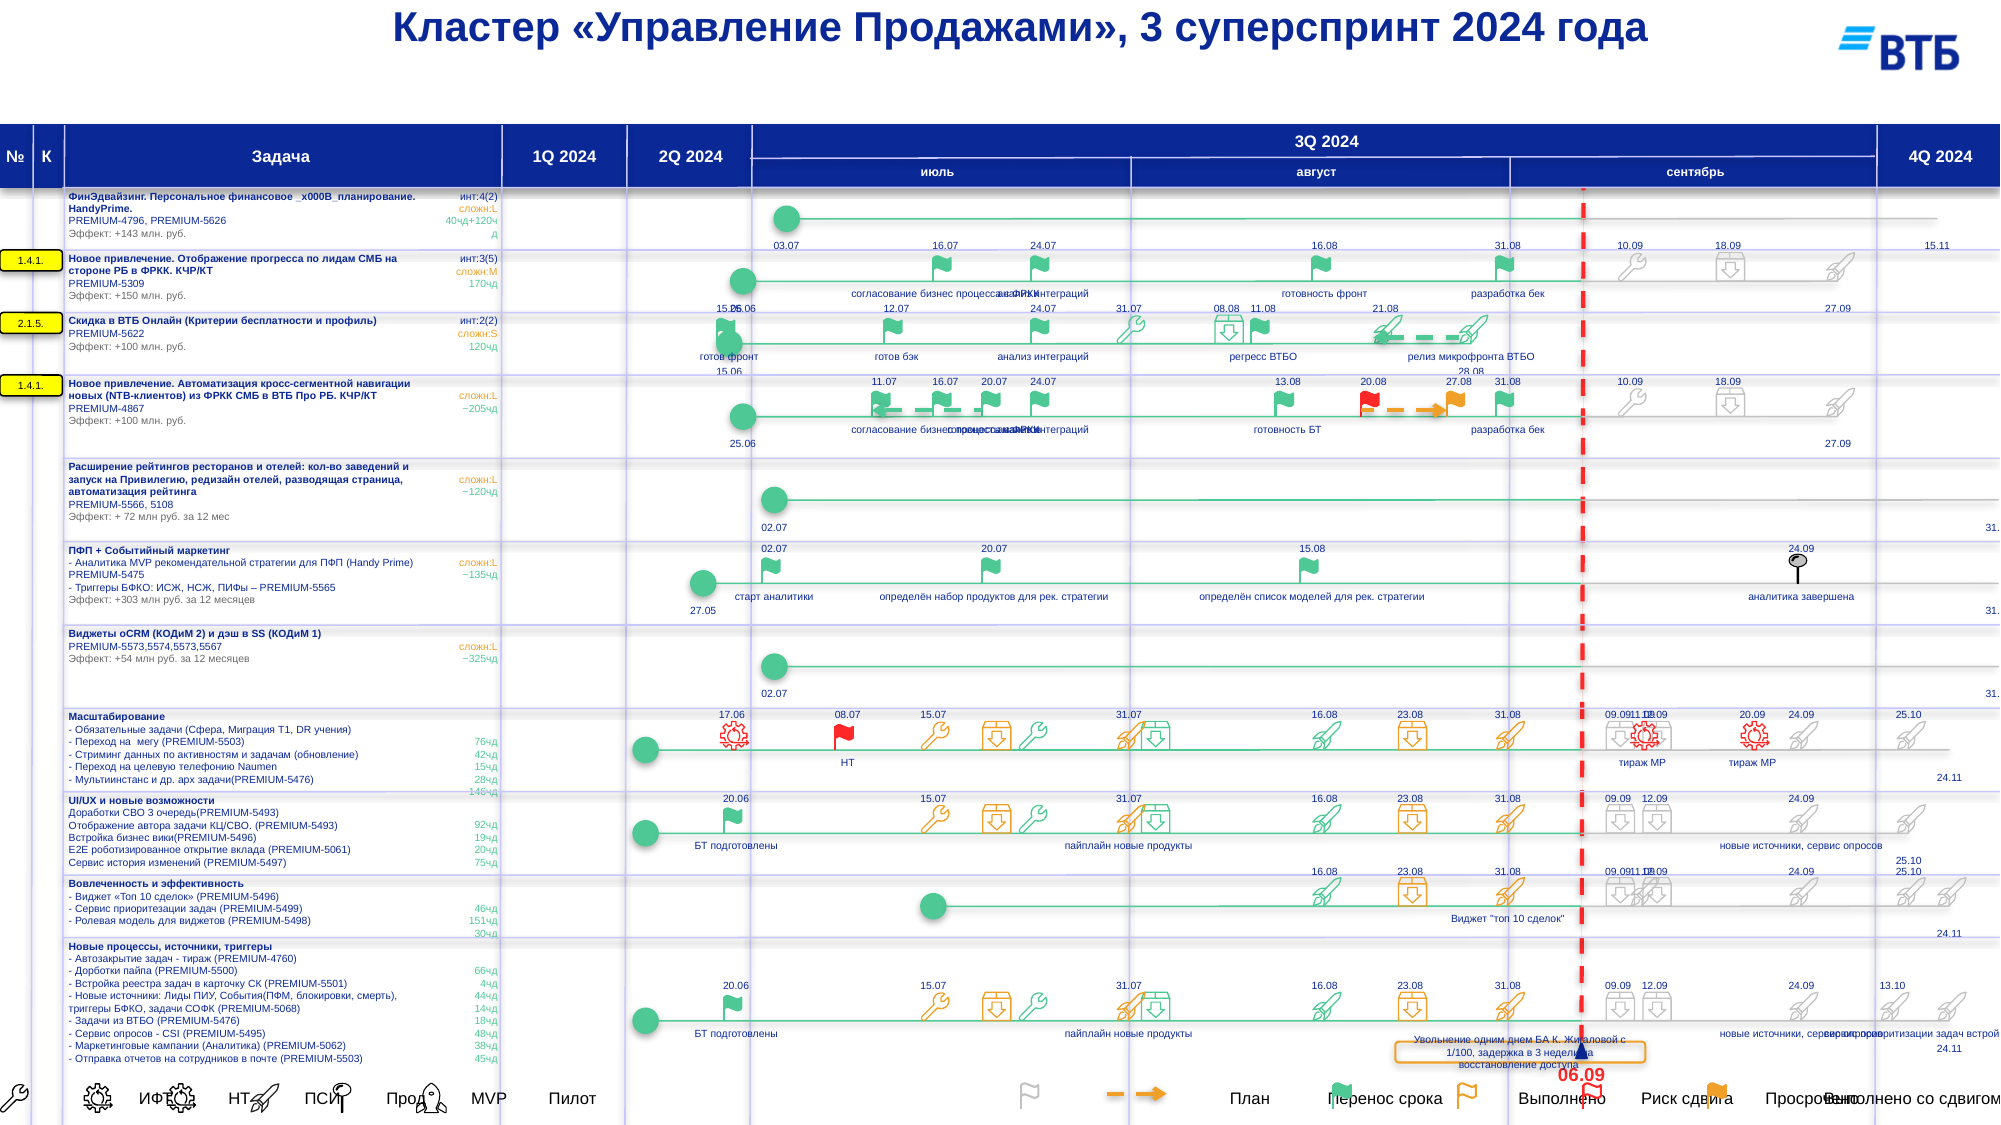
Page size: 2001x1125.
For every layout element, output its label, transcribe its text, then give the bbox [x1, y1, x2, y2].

text_box НТ [840, 758, 855, 769]
text_box 16.08 [1311, 791, 1338, 803]
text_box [1825, 251, 1856, 282]
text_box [1116, 991, 1147, 1022]
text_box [1147, 720, 1171, 751]
text_box 16.08 [1311, 239, 1338, 253]
text_box 10.09 [1617, 239, 1644, 253]
text_box [1116, 315, 1146, 344]
text_box 31.07 [1115, 708, 1143, 720]
text_box [920, 892, 947, 920]
text_box 27.09 [1825, 437, 1852, 451]
text_box 20.06 [723, 791, 750, 805]
text_box 16.08 [1311, 864, 1338, 876]
text_box 27.05 [690, 604, 717, 617]
text_box 02.07 [761, 687, 788, 701]
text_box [1149, 991, 1171, 1022]
text_box Кластер «Управление Продажами», 3 суперспринт 2024 года [392, 0, 1649, 51]
text_box 20.08 [1360, 375, 1387, 388]
text_box 76чд 42чд 15чд 28чд 146чд [437, 708, 500, 790]
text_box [723, 808, 742, 834]
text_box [1311, 991, 1342, 1022]
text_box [1583, 1082, 1601, 1109]
text_box 31.07 [1115, 979, 1143, 990]
text_box 24.11 [1936, 1041, 1963, 1055]
text_box 09.09 [1605, 708, 1629, 720]
text_box НТ [228, 1087, 244, 1108]
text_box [1879, 991, 1910, 1022]
text_box № [6, 146, 25, 167]
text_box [1896, 803, 1927, 834]
text_box регресс ВТБО [1229, 350, 1298, 363]
text_box 28.08 [1458, 364, 1485, 374]
text_box 03.07 [773, 239, 800, 249]
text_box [1642, 991, 1673, 1022]
text_box тираж МР [1618, 759, 1667, 769]
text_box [1311, 803, 1342, 834]
text_box 15.06 [716, 302, 743, 315]
text_box [1787, 555, 1809, 586]
text_box разработка бек [1471, 287, 1546, 300]
text_box 24.09 [1788, 791, 1815, 803]
text_box [1617, 253, 1647, 282]
text_box БТ подготовлены [694, 1027, 778, 1040]
text_box Увольнение одним днем БА К. Жигаловой с 1/100, задержка в 3 недели на восстановление доступа [1394, 1040, 1647, 1064]
text_box 20.07 [981, 375, 1008, 388]
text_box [1311, 876, 1342, 907]
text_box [761, 557, 780, 584]
text_box 09.09 [1605, 979, 1632, 990]
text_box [1715, 251, 1746, 282]
text_box 15.11 [1924, 239, 1951, 249]
text_box релиз микрофронта ВТБО [1407, 350, 1536, 363]
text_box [1446, 391, 1465, 418]
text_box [1605, 803, 1636, 834]
text_box [1617, 388, 1647, 417]
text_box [1397, 876, 1428, 907]
text_box 11.09 [1629, 708, 1656, 718]
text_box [166, 1082, 197, 1113]
text_box 31.12 [1985, 687, 2000, 701]
text_box Перенос срока [1356, 1087, 1444, 1108]
text_box старт аналитики [734, 589, 814, 603]
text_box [1495, 991, 1526, 1022]
text_box 1.4.1. [0, 374, 64, 397]
text_box разработка бек [1471, 422, 1546, 436]
text_box 15.06 [716, 364, 743, 374]
text_box инт:3(5) сложн:M 170чд [437, 249, 500, 292]
text_box аналитика завершена [1748, 589, 1855, 603]
text_box План [1229, 1087, 1271, 1108]
text_box 25.10 [1895, 864, 1922, 876]
text_box 27.08 [1446, 375, 1473, 388]
text_box определён набор продуктов для рек. стратегии [879, 589, 1110, 603]
text_box готовность фронт [1281, 287, 1368, 300]
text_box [1788, 991, 1819, 1022]
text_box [1642, 803, 1673, 834]
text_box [1020, 1082, 1039, 1109]
text_box ПСИ [304, 1087, 339, 1108]
text_box Прод [386, 1087, 423, 1108]
text_box [414, 1081, 449, 1115]
text_box 23.08 [1397, 791, 1424, 803]
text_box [1788, 720, 1819, 751]
text_box К [41, 146, 52, 167]
text_box Пилот [548, 1087, 597, 1108]
text_box 18.09 [1715, 375, 1742, 386]
text_box [738, 334, 743, 350]
text_box 06.09 [1557, 1071, 1606, 1086]
text_box [920, 805, 950, 834]
text_box готов бэк [874, 350, 919, 363]
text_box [981, 803, 1012, 834]
text_box 17.06 [718, 708, 746, 720]
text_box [83, 1082, 114, 1113]
text_box 23.08 [1397, 979, 1424, 990]
text_box 24.07 [1030, 239, 1057, 253]
text_box согласование бизнес процесса с ФРКК [851, 287, 997, 300]
text_box [773, 205, 800, 233]
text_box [1896, 876, 1927, 907]
text_box 13.08 [1274, 375, 1301, 388]
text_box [1642, 876, 1673, 907]
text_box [1397, 720, 1428, 751]
text_box 25.10 [1895, 854, 1922, 864]
text_box 12.09 [1656, 708, 1668, 719]
text_box 31.08 [1494, 864, 1522, 876]
text_box 13.10 [1879, 979, 1906, 990]
text_box 09.09 [1605, 791, 1632, 803]
text_box Риск сдвига [1641, 1087, 1702, 1108]
text_box БТ подготовлены [694, 839, 778, 853]
text_box 31.08 [1494, 979, 1522, 990]
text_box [1311, 255, 1330, 282]
text_box 02.07 [761, 520, 788, 534]
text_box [1825, 387, 1856, 418]
text_box сложн:L ~135чд [437, 541, 500, 584]
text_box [1311, 720, 1342, 751]
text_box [1397, 991, 1428, 1022]
text_box 31.12 [1985, 604, 2000, 617]
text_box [1373, 314, 1404, 337]
text_box 31.12 [1985, 520, 2000, 534]
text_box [981, 991, 1012, 1022]
text_box новые источники, сервис опросов [1719, 839, 1884, 853]
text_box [1739, 720, 1770, 751]
text_box [632, 1007, 659, 1035]
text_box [1495, 391, 1514, 418]
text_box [883, 318, 902, 345]
text_box 24.11 [1936, 927, 1963, 936]
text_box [1788, 876, 1819, 907]
text_box 24.07 [1030, 302, 1057, 315]
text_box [1458, 314, 1489, 345]
text_box 12.09 [1641, 791, 1668, 803]
text_box [1018, 804, 1048, 834]
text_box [1030, 255, 1049, 282]
text_box [920, 721, 950, 751]
text_box пайплайн новые продукты [1064, 1027, 1194, 1040]
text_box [249, 1082, 280, 1113]
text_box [1660, 720, 1673, 751]
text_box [1116, 803, 1147, 834]
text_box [1605, 876, 1636, 907]
text_box 31.07 [1115, 791, 1143, 803]
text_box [1299, 557, 1318, 584]
text_box [632, 736, 659, 764]
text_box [723, 995, 742, 1022]
text_box 25.06 [729, 437, 757, 451]
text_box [1936, 991, 1967, 1022]
text_box [729, 267, 757, 295]
text_box Скидка в ВТБ Онлайн (Критерии бесплатности и профиль) PREMIUM-5622 Эффект: +100 млн. руб. [62, 312, 437, 354]
text_box Виджет "топ 10 сделок" [1451, 912, 1566, 926]
text_box новые источники, сервис опросов [1719, 1027, 1824, 1040]
text_box 23.08 [1397, 864, 1424, 876]
text_box Масштабирование - Обязательные задачи (Сфера, Миграция T1, DR учения) - Переход на мегу (PREMIUM-5503) - Стриминг данных по активностям и задачам (обновление) - Переход на целевую телефонию Naumen - Мультиинстанс и др. арх задачи(PREMIUM-5476) [62, 708, 437, 790]
text_box 20.07 [981, 541, 1008, 555]
text_box 08.07 [834, 708, 861, 721]
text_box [1275, 391, 1294, 418]
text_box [1397, 803, 1428, 834]
text_box [1018, 721, 1048, 751]
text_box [1896, 720, 1927, 751]
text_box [932, 391, 951, 418]
text_box Новые процессы, источники, триггеры - Автозакрытие задач - тираж (PREMIUM-4760) - Дорботки пайпа (PREMIUM-5500) - Встройка реестра задач в карточку СК (PREMIUM-5501) - Новые источники: Лиды ПИУ, События(ПФМ, блокировки, смерть), триггеры БФКО, задачи СОФК (PREMIUM-5068) - Задачи из ВТБО (PREMIUM-5476) - Сервис опросов - CSI (PREMIUM-5495) - Маркетинговые кампании (Аналитика) (PREMIUM-5062) - Отправка отчетов на сотрудников в почте (PREMIUM-5503) [62, 937, 438, 1079]
text_box 31.08 [1494, 239, 1522, 253]
text_box август [1296, 164, 1337, 180]
text_box 18.09 [1715, 239, 1742, 251]
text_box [1788, 803, 1819, 834]
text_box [1629, 720, 1660, 751]
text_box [1605, 991, 1636, 1022]
text_box 20.06 [723, 979, 750, 992]
text_box [920, 992, 950, 1022]
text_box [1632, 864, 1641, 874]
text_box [1715, 387, 1746, 418]
text_box 09.09 [1605, 864, 1632, 876]
text_box 16.07 [932, 375, 959, 388]
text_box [932, 255, 951, 282]
text_box 27.09 [1825, 302, 1852, 311]
text_box анализ интеграций [997, 287, 1090, 300]
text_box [1708, 1082, 1726, 1109]
text_box 15.07 [920, 979, 947, 992]
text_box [1495, 803, 1526, 834]
text_box Расширение рейтингов ресторанов и отелей: кол-во заведений и запуск на Привилегию, редизайн отелей, разводящая страница, автоматизация рейтинга PREMIUM-5566, 5108 Эффект: + 72 млн руб. за 12 мес [62, 458, 438, 525]
text_box [749, 156, 1130, 160]
text_box Новое привлечение. Автоматизация кросс-сегментной навигации новых (NTB-клиентов) из ФРКК СМБ в ВТБ Про РБ. КЧР/КТ PREMIUM-4867 Эффект: +100 млн. руб. [62, 374, 438, 429]
text_box MVP [471, 1087, 508, 1108]
text_box 20.09 [1739, 708, 1766, 720]
text_box 3Q 2024 [1294, 130, 1359, 151]
text_box UI/UX и новые возможности Доработки СВО 3 очередь(PREMIUM-5493) Отображение автора задачи КЦ/СВО. (PREMIUM-5493) Встройка бизнес вики(PREMIUM-5496) E2E роботизированное открытие вклада (PREMIUM-5061) Сервис история изменений (PREMIUM-5497) [62, 791, 438, 874]
text_box 15.07 [920, 708, 947, 721]
text_box 24.09 [1788, 979, 1815, 990]
text_box 21.08 [1372, 302, 1399, 313]
text_box 15.07 [920, 791, 947, 805]
text_box Выполнено со сдвигом срока [1823, 1087, 2000, 1108]
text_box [981, 391, 1000, 418]
text_box 1Q 2024 [532, 146, 597, 167]
text_box 24.09 [1788, 864, 1815, 876]
text_box сервис приоритизации задач встройка в интерфейс [1824, 1027, 2000, 1040]
text_box [30, 405, 34, 1125]
text_box 1.4.1. [0, 249, 64, 272]
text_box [1116, 720, 1147, 751]
text_box [690, 570, 717, 597]
text_box Виджеты oCRM (КОДиМ 2) и дэш в SS (КОДиМ 1) PREMIUM-5573,5574,5573,5567 Эффект: +54 млн руб. за 12 месяцев [62, 624, 437, 667]
text_box 16.08 [1311, 979, 1338, 990]
text_box 31.08 [1494, 791, 1522, 803]
text_box согласование бизнес процесса с ФРКК [851, 422, 997, 436]
text_box анализ интеграций [997, 422, 1090, 436]
text_box 24.11 [1936, 770, 1963, 784]
text_box 2.1.5. [0, 311, 64, 335]
text_box 24.09 [1788, 708, 1815, 720]
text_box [835, 724, 853, 751]
text_box 31.08 [1494, 375, 1522, 388]
text_box 15.08 [1299, 541, 1326, 555]
text_box ПФП + Событийный маркетинг - Аналитика MVP рекомендательной стратегии для ПФП (Handy Prime) PREMIUM-5475 - Триггеры БФКО: ИСЖ, НСЖ, ПИФы – PREMIUM-5565 Эффект: +303 млн руб. за 12 месяцев [62, 541, 438, 609]
text_box 02.07 [761, 541, 788, 555]
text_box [719, 720, 750, 751]
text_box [1605, 720, 1628, 751]
text_box [331, 1081, 353, 1115]
text_box анализ интеграций [997, 350, 1090, 363]
text_box 08.08 [1213, 302, 1240, 313]
text_box 24.09 [1788, 541, 1815, 555]
text_box 31.07 [1115, 302, 1143, 315]
text_box 24.07 [1030, 375, 1057, 388]
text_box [871, 391, 890, 410]
text_box 10.09 [1617, 375, 1644, 388]
text_box [632, 820, 659, 847]
text_box Выполнено [1518, 1087, 1577, 1108]
text_box [0, 124, 2000, 188]
text_box ИФТ [139, 1087, 161, 1108]
text_box 16.07 [932, 239, 959, 253]
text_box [1333, 1082, 1351, 1109]
text_box 92чд 19чд 20чд 75чд [437, 791, 500, 871]
text_box 25.10 [1895, 708, 1922, 720]
text_box Задача [251, 146, 311, 167]
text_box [1936, 876, 1967, 907]
text_box сложн:L ~325чд [437, 624, 500, 667]
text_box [1495, 720, 1526, 751]
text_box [1030, 391, 1049, 418]
text_box определён список моделей для рек. стратегии [1199, 589, 1426, 603]
text_box 31.08 [1494, 708, 1522, 720]
text_box 66чд 4чд 44чд 14чд 18чд 48чд 38чд 45чд [437, 937, 500, 1067]
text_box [1360, 391, 1379, 410]
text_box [1495, 255, 1514, 282]
text_box 11.07 [871, 375, 898, 388]
text_box [1018, 992, 1048, 1022]
text_box [761, 653, 788, 680]
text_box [716, 318, 735, 345]
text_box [1495, 876, 1526, 907]
text_box сложн:L ~205чд [437, 375, 500, 417]
text_box 16.08 [1311, 708, 1338, 720]
text_box [729, 403, 757, 430]
text_box [0, 1084, 29, 1113]
text_box 11.08 [1250, 302, 1277, 315]
text_box 12.07 [883, 302, 910, 315]
text_box 25.06 [743, 302, 757, 311]
text_box Вовлеченность и эффективность - Виджет «Топ 10 сделок» (PREMIUM-5496) - Сервис приоритезации задач (PREMIUM-5499) - Ролевая модель для виджетов (PREMIUM-5498) [62, 875, 437, 936]
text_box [1030, 318, 1049, 345]
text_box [1457, 1082, 1476, 1109]
text_box ФинЭдвайзинг. Персональное финансовое _x000B_планирование. HandyPrime. PREMIUM-4796, PREMIUM-5626 Эффект: +143 млн. руб. [62, 187, 437, 242]
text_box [1147, 803, 1171, 834]
text_box готовность БТ [1253, 422, 1323, 436]
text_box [981, 720, 1012, 751]
text_box сентябрь [1666, 164, 1725, 180]
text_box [1250, 318, 1269, 345]
text_box готов фронт [699, 350, 759, 363]
text_box сложн:L ~120чд [437, 458, 500, 500]
text_box [761, 486, 788, 514]
text_box пайплайн новые продукты [1064, 839, 1194, 853]
text_box 12.09 [1641, 979, 1668, 990]
text_box 12.09 [1641, 864, 1668, 875]
text_box инт:4(2) сложн:L 40чд+120чд [437, 187, 500, 242]
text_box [981, 557, 1000, 584]
text_box 4Q 2024 [1908, 146, 1973, 167]
text_box 23.08 [1397, 708, 1424, 720]
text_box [1214, 314, 1245, 345]
text_box Новое привлечение. Отображение прогресса по лидам СМБ на стороне РБ в ФРКК. КЧР/КТ PREMIUM-5309 Эффект: +150 млн. руб. [62, 249, 438, 304]
text_box инт:2(2) сложн:S 120чд [437, 312, 500, 354]
text_box Просрочено [1765, 1087, 1823, 1108]
picture [1833, 20, 1965, 76]
text_box 46чд 151чд 30чд [437, 875, 500, 936]
text_box 2Q 2024 [658, 146, 723, 167]
text_box тираж МР [1728, 756, 1777, 769]
text_box июль [920, 164, 955, 180]
